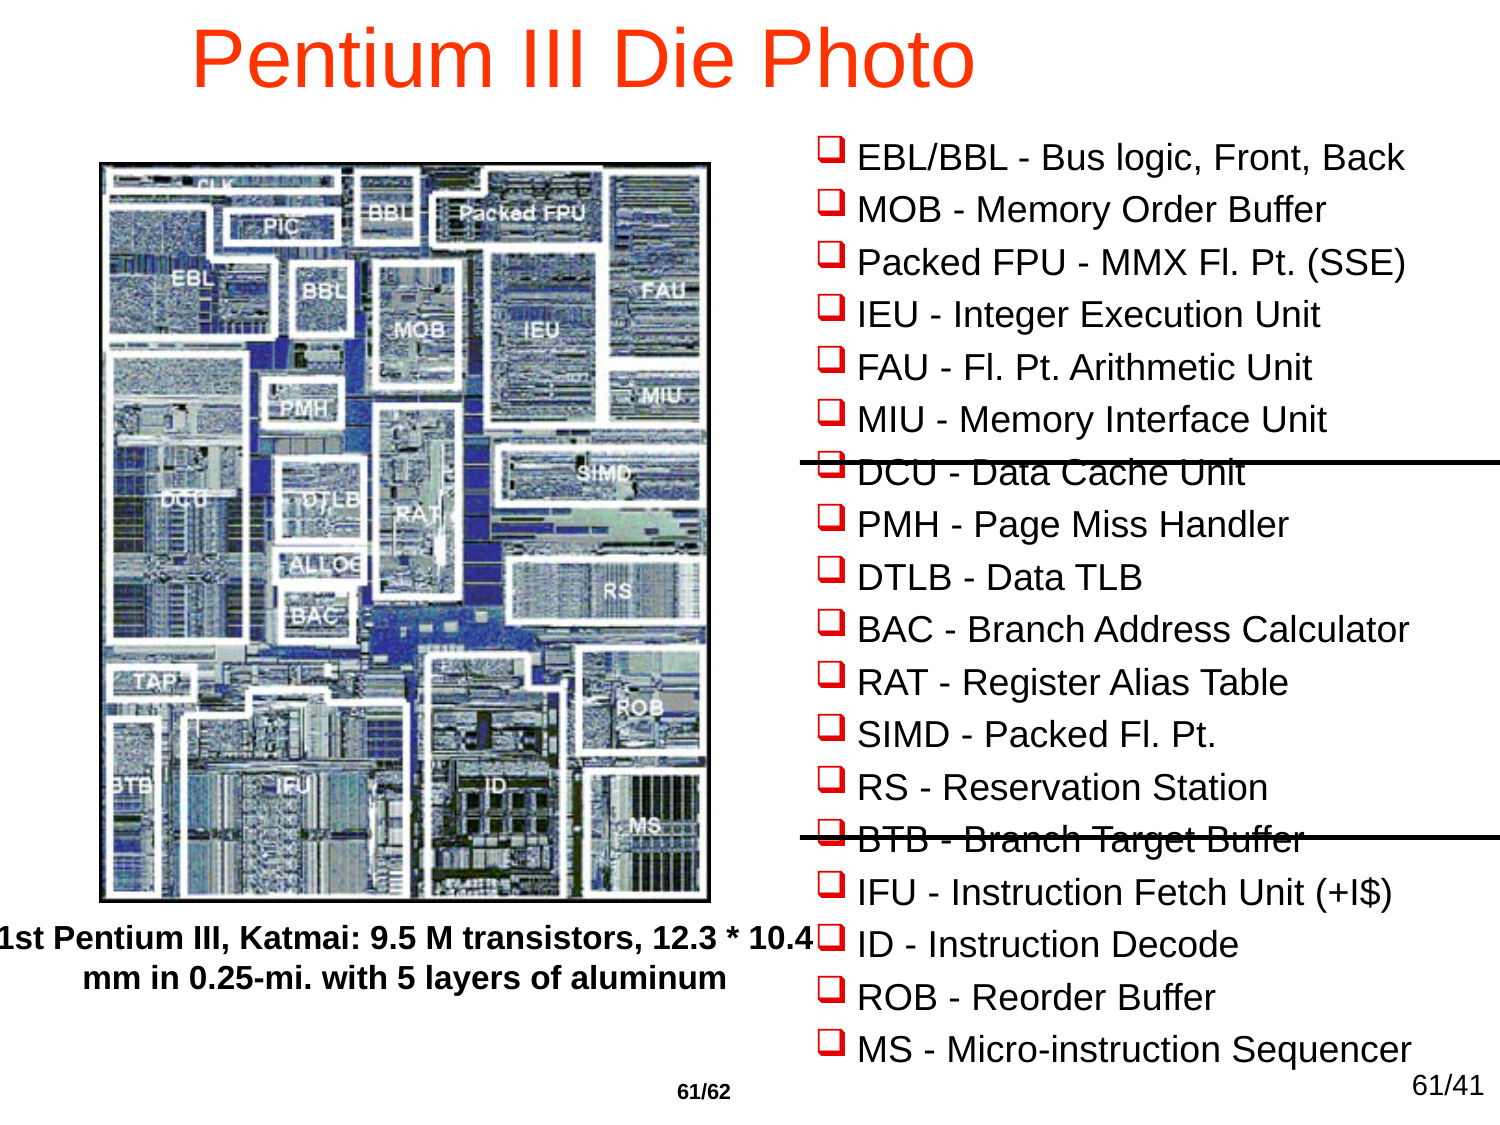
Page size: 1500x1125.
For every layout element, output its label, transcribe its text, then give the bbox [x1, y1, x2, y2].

list EBL/BBL - Bus logic, Front, Back MOB - Memory Order Buffer Packed FPU - MMX Fl. Pt. (SSE) IEU - Integer Execution Unit FAU - Fl. Pt. Arithmetic Unit MIU - Memory Interface Unit DCU - Data Cache Unit PMH - Page Miss Handler DTLB - Data TLB BAC - Branch Address Calculator RAT - Register Alias Table SIMD - Packed Fl. Pt. RS - Reservation Station BTB - Branch Target Buffer IFU - Instruction Fetch Unit (+I$) ID - Instruction Decode ROB - Reorder Buffer MS - Micro-instruction Sequencer [800, 463, 1463, 625]
text_box 1st Pentium III, Katmai: 9.5 M transistors, 12.3 * 10.4 mm in 0.25-mi. with 5 layers of aluminum [0, 908, 831, 1004]
picture [99, 162, 711, 903]
title Pentium III Die Photo [175, 0, 1325, 114]
list EBL/BBL - Bus logic, Front, Back MOB - Memory Order Buffer Packed FPU - MMX Fl. Pt. (SSE) IEU - Integer Execution Unit FAU - Fl. Pt. Arithmetic Unit MIU - Memory Interface Unit DCU - Data Cache Unit PMH - Page Miss Handler DTLB - Data TLB BAC - Branch Address Calculator RAT - Register Alias Table SIMD - Packed Fl. Pt. RS - Reservation Station BTB - Branch Target Buffer IFU - Instruction Fetch Unit (+I$) ID - Instruction Decode ROB - Reorder Buffer MS - Micro-instruction Sequencer [800, 125, 1463, 462]
